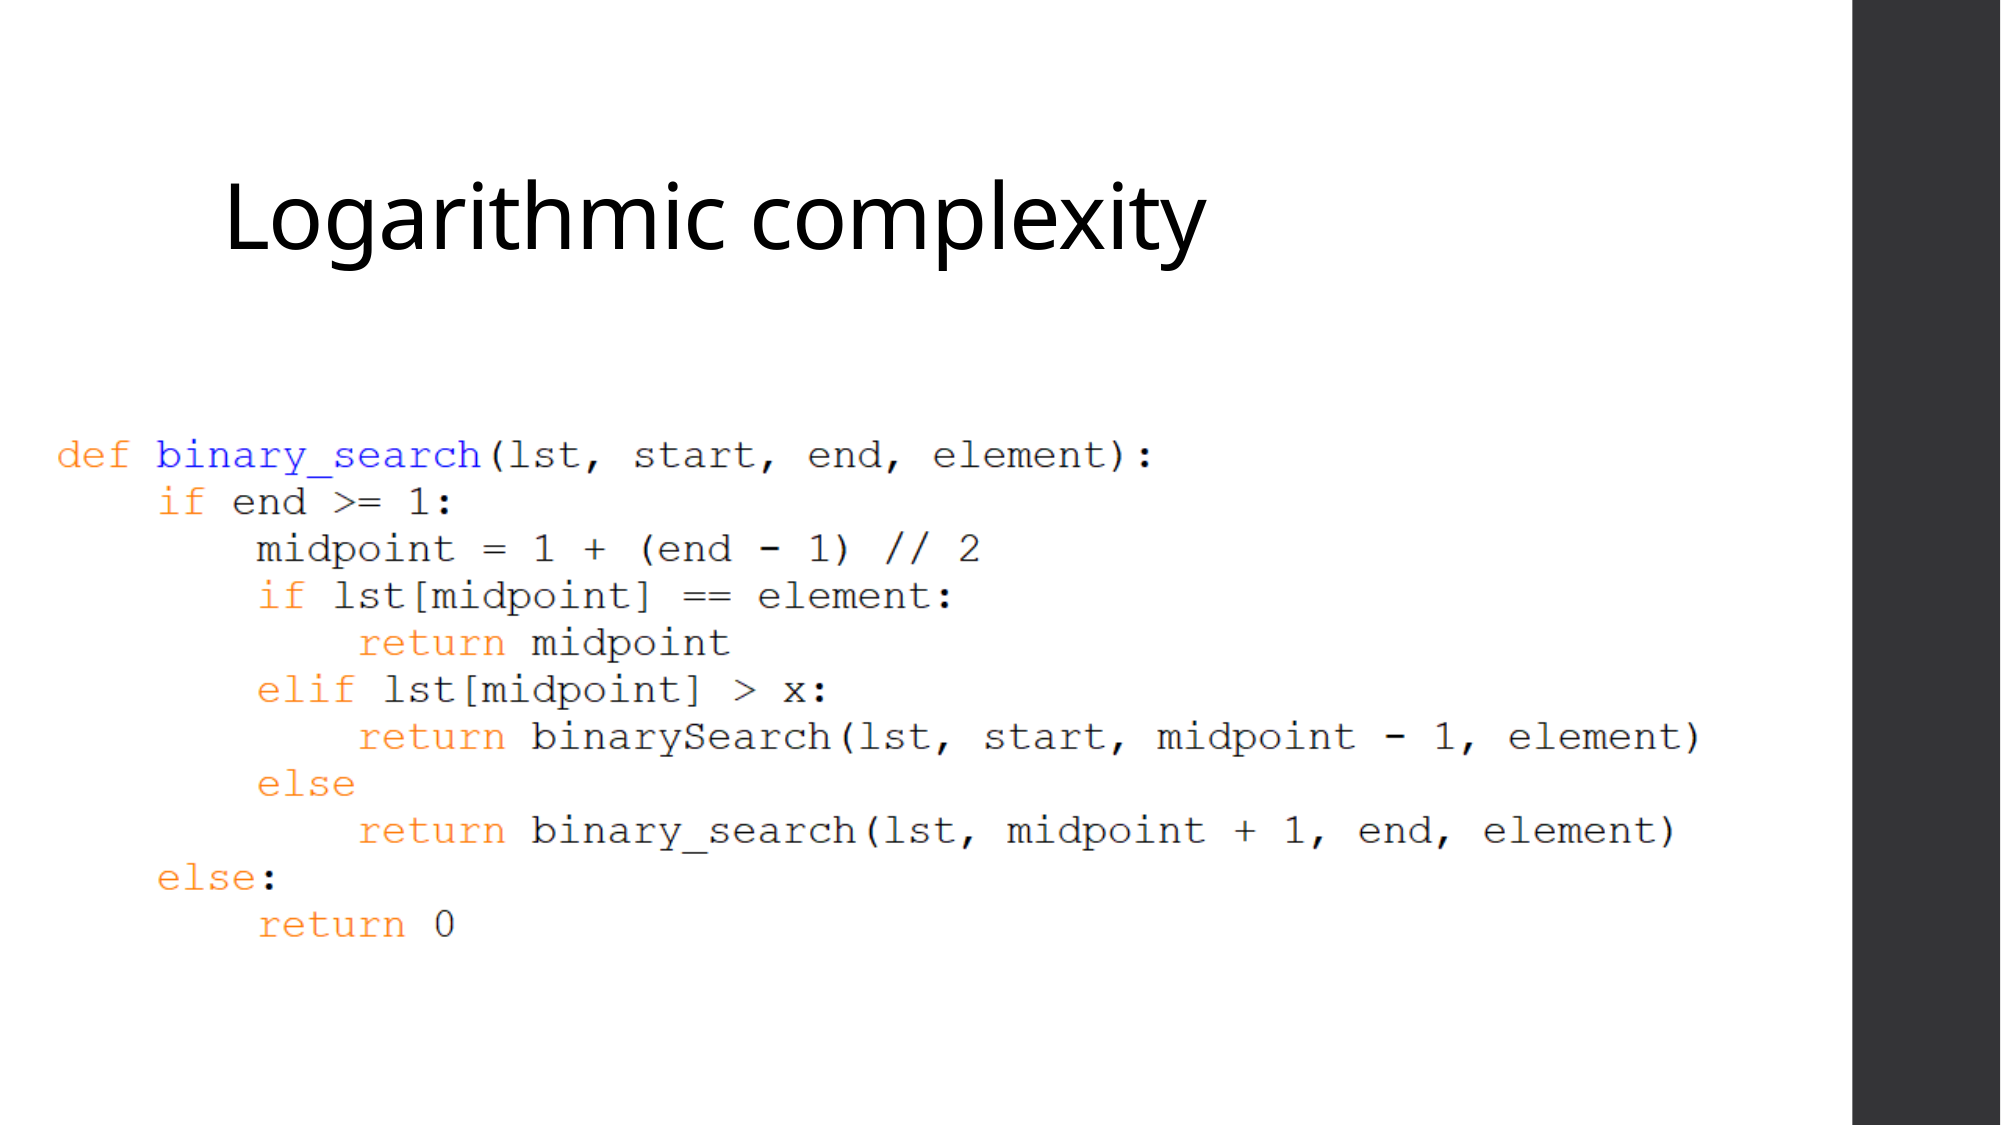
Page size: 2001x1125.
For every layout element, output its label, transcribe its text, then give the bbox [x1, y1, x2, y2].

title Logarithmic complexity [206, 60, 1797, 278]
picture [32, 422, 1730, 951]
